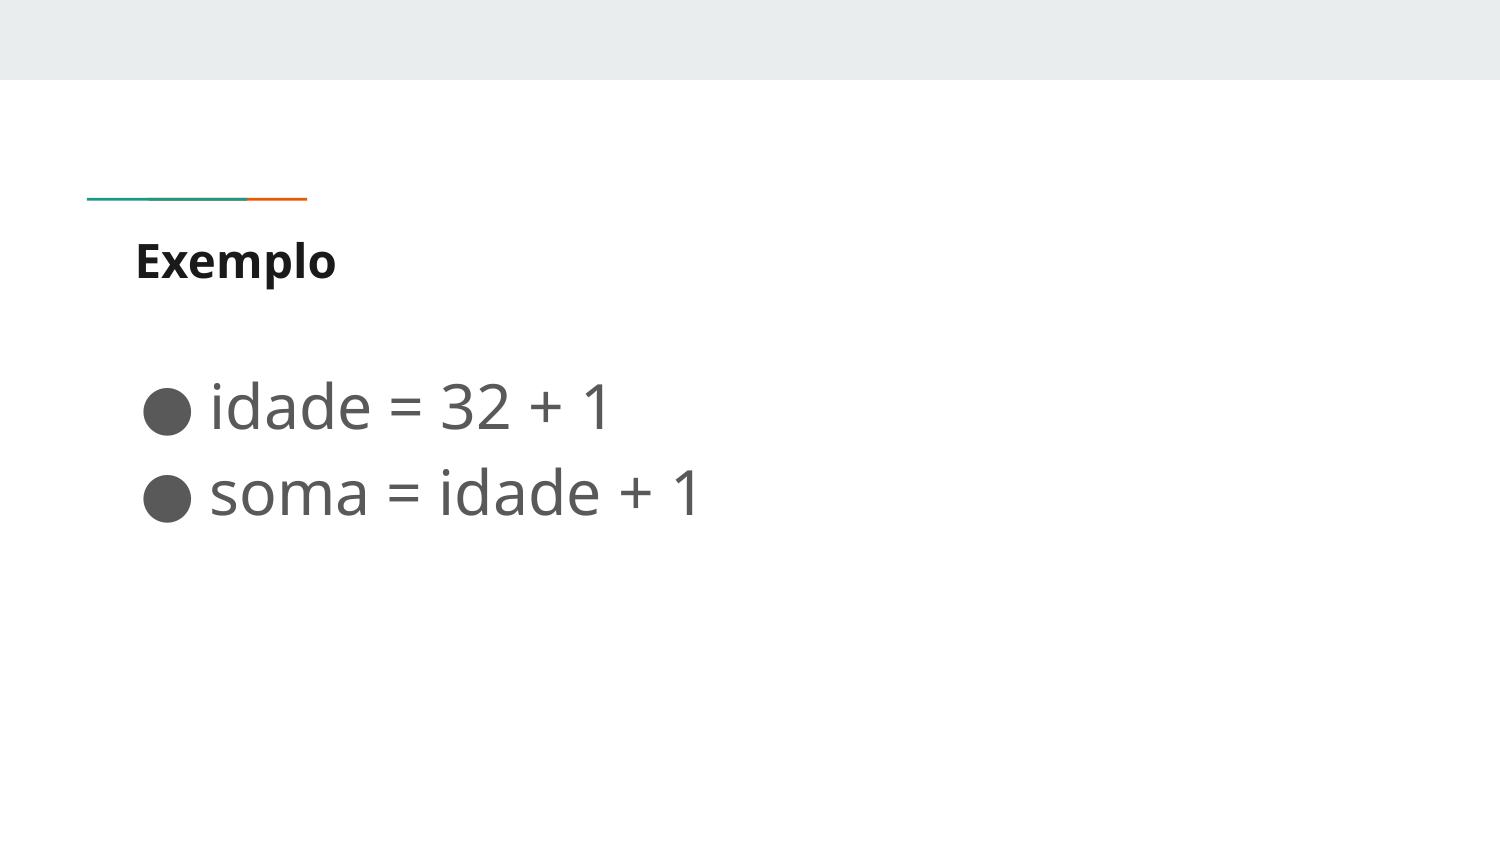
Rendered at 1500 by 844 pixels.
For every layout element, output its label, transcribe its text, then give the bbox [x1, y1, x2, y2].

list idade = 32 + 1 soma = idade + 1 [119, 341, 1381, 712]
title Exemplo [119, 216, 1381, 305]
